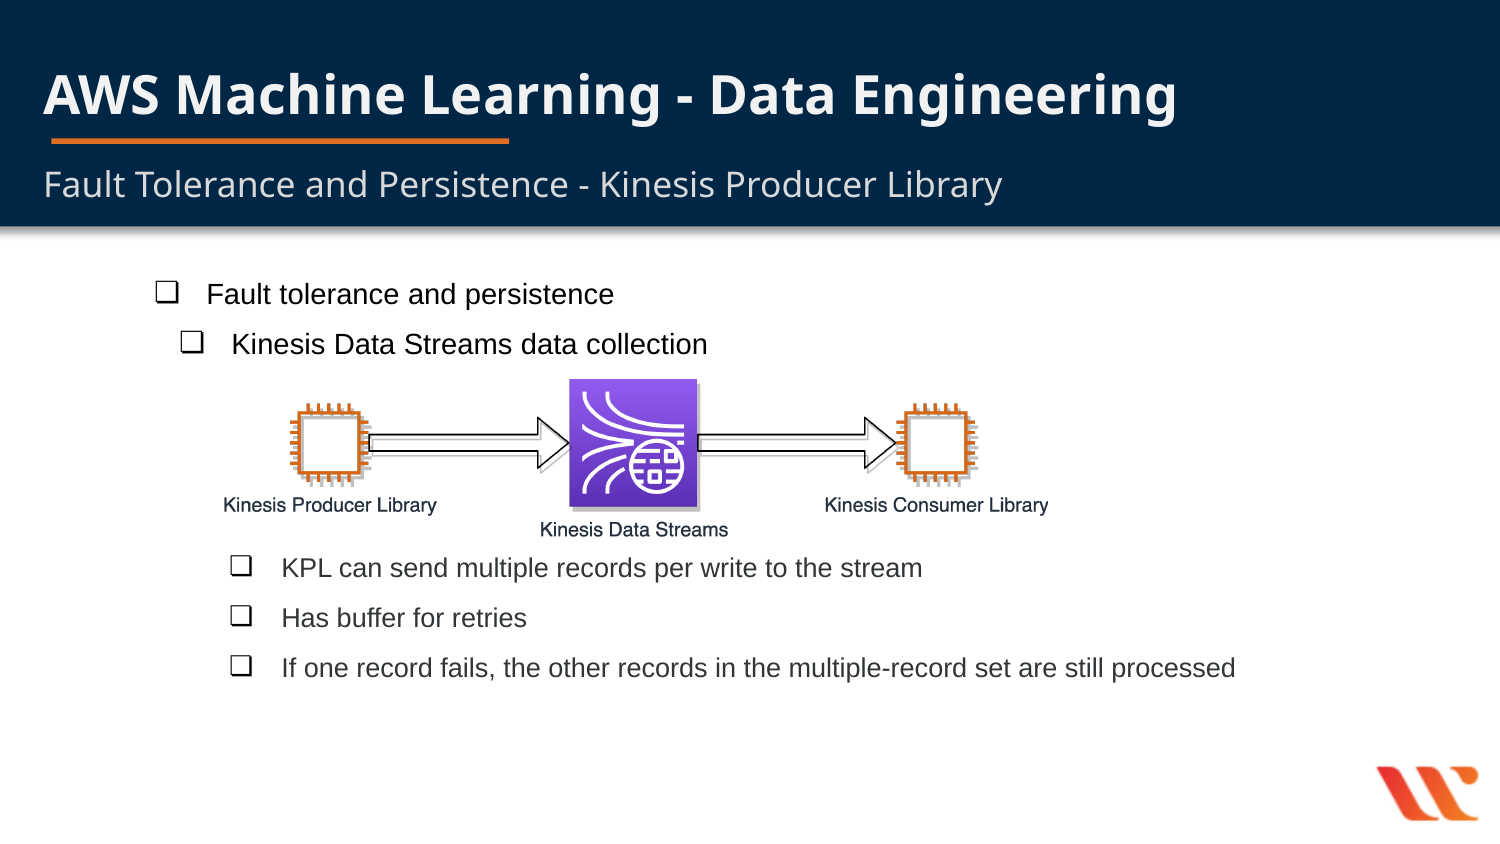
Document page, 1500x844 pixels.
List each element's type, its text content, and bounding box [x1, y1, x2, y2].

text_box [0, 0, 1500, 227]
picture [220, 377, 1049, 542]
text_box AWS Machine Learning - Data Engineering [37, 54, 1500, 132]
text_box Fault Tolerance and Persistence - Kinesis Producer Library [37, 156, 1027, 212]
text_box Kinesis Data Streams data collection [141, 309, 1248, 365]
text_box Has buffer for retries [191, 584, 1298, 634]
text_box If one record fails, the other records in the multiple-record set are still processed [191, 634, 1298, 690]
text_box KPL can send multiple records per write to the stream [191, 534, 1298, 584]
picture [1365, 753, 1490, 835]
text_box Fault tolerance and persistence [116, 259, 1223, 315]
text_box [51, 138, 510, 144]
